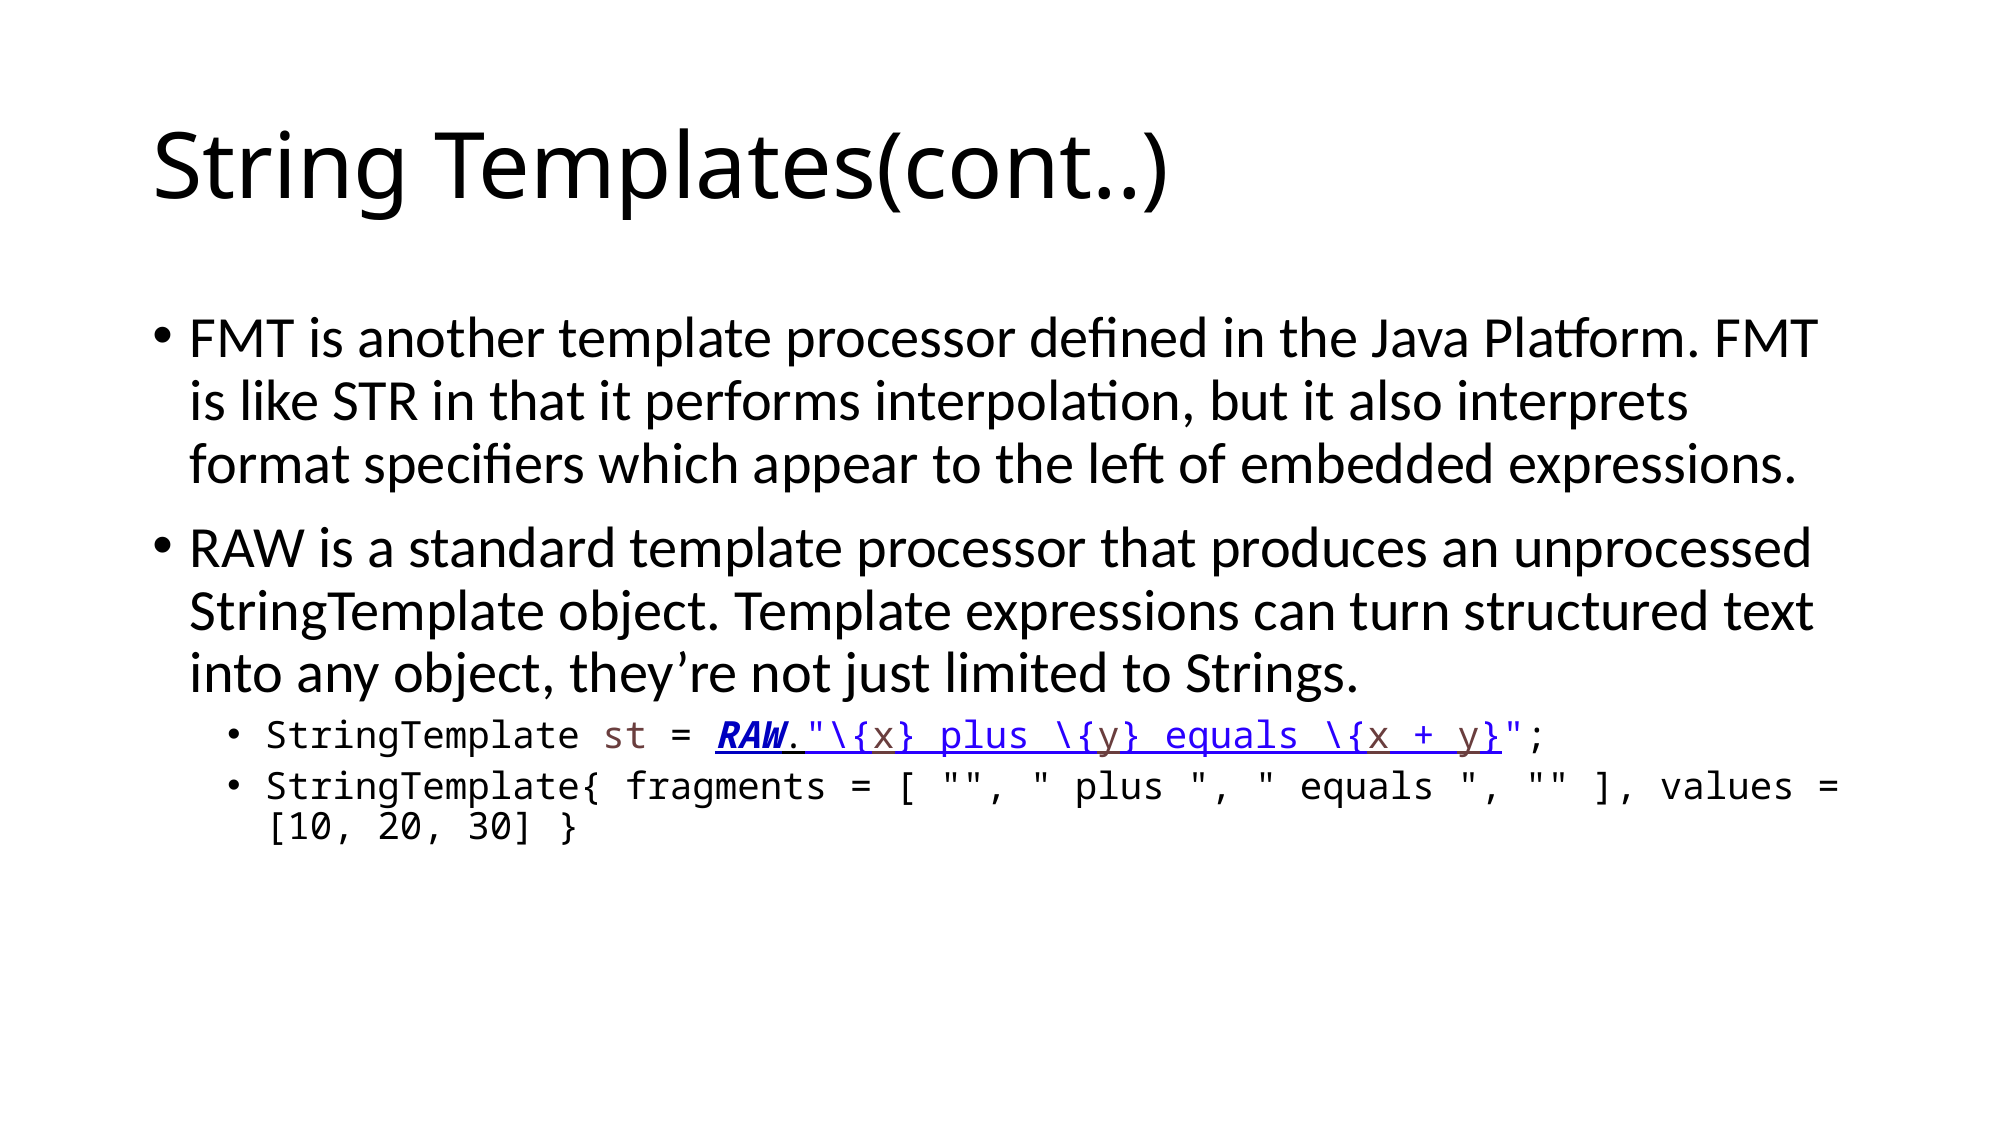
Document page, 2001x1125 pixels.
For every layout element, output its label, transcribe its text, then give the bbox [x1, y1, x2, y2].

title String Templates(cont..) [137, 59, 1863, 278]
list FMT is another template processor defined in the Java Platform. FMT is like STR in that it performs interpolation, but it also interprets format specifiers which appear to the left of embedded expressions. RAW is a standard template processor that produces an unprocessed StringTemplate object. Template expressions can turn structured text into any object, they’re not just limited to Strings. StringTemplate st = RAW."\{x} plus \{y} equals \{x + y}"; StringTemplate{ fragments = [ "", " plus ", " equals ", "" ], values = [10, 20, 30] } [137, 299, 1863, 1014]
